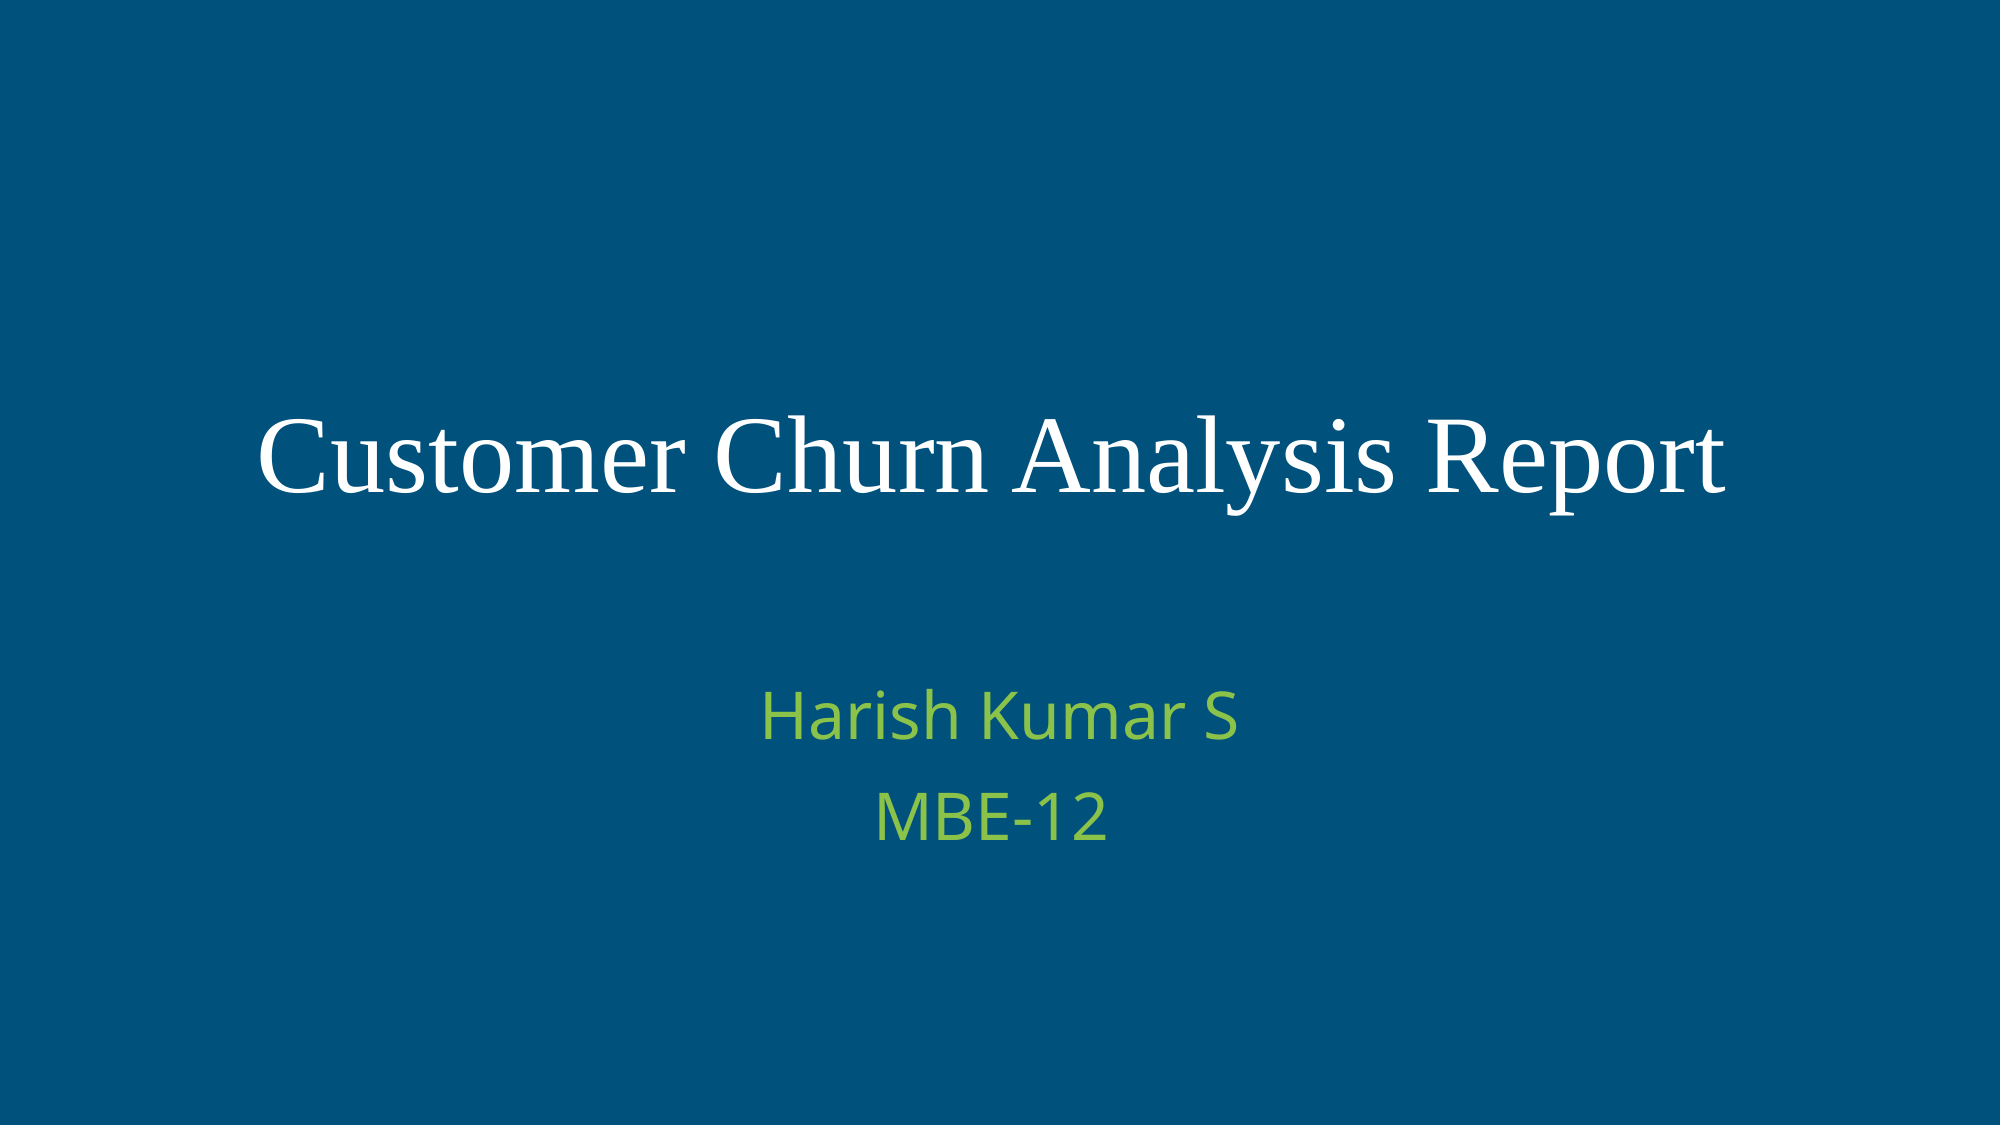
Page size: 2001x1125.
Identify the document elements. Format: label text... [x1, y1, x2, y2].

subtitle Harish Kumar S MBE-12 [367, 666, 1633, 866]
title Customer Churn Analysis Report [95, 231, 1889, 523]
